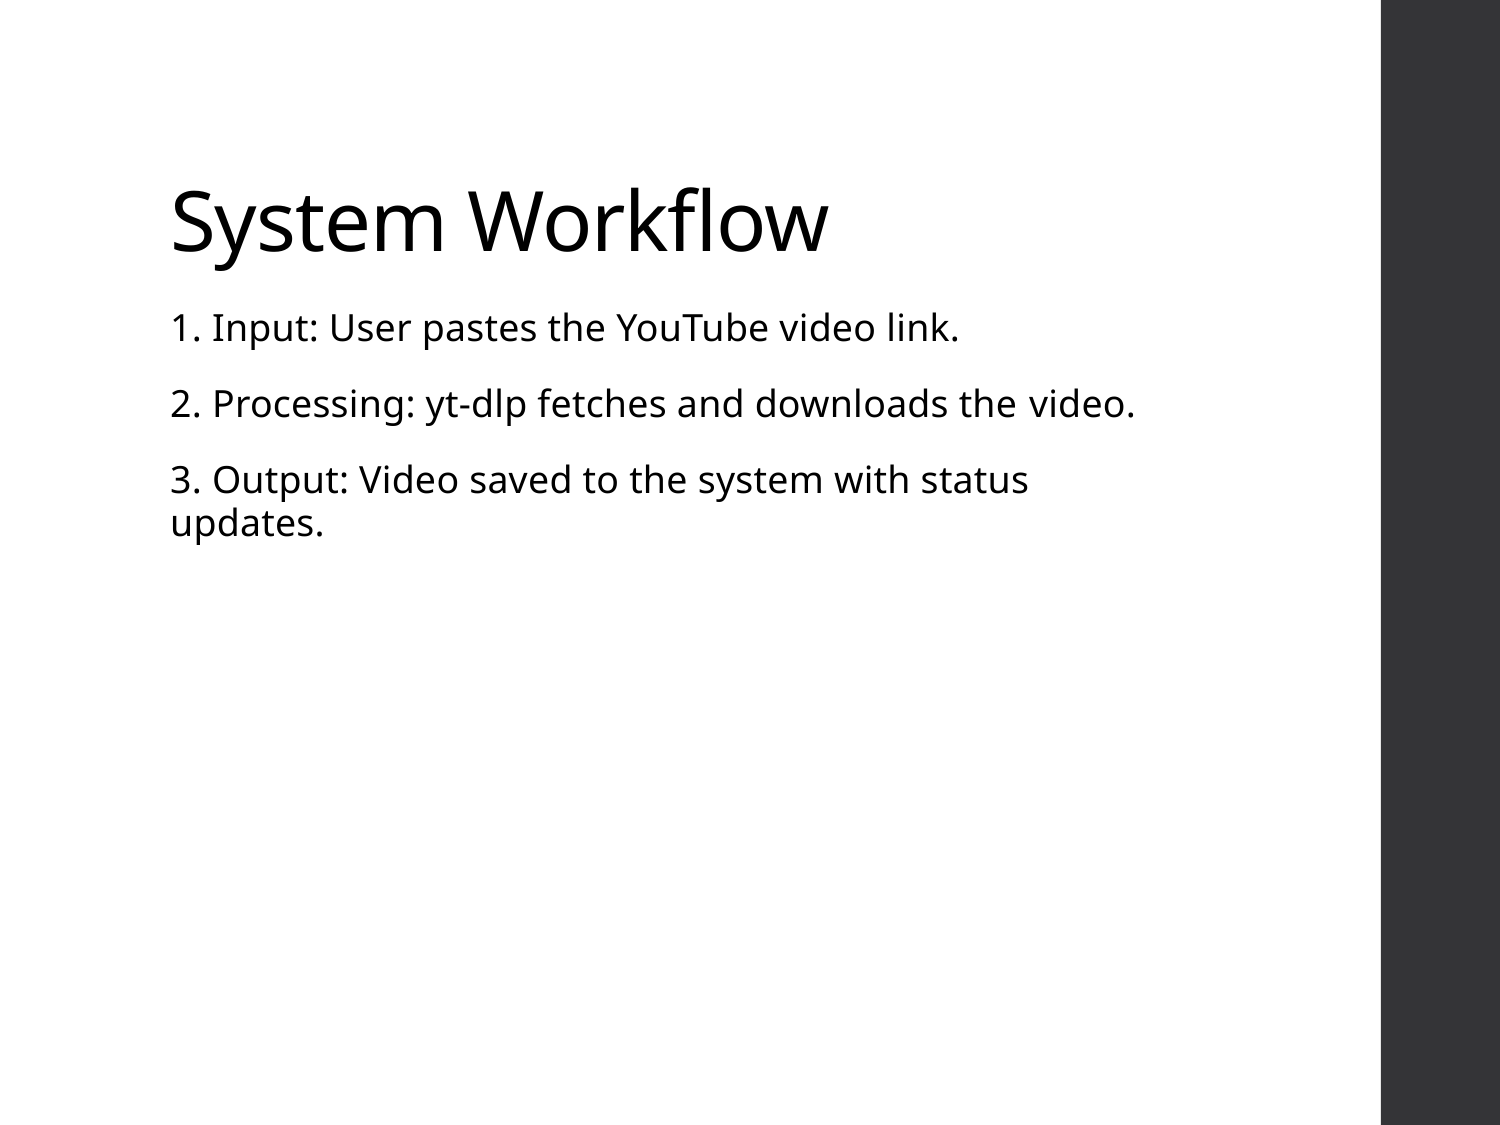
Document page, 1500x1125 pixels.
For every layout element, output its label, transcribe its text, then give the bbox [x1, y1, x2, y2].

list 1. Input: User pastes the YouTube video link. 2. Processing: yt-dlp fetches and downloads the video. 3. Output: Video saved to the system with status updates. [155, 299, 1213, 1014]
title System Workflow [155, 60, 1348, 278]
